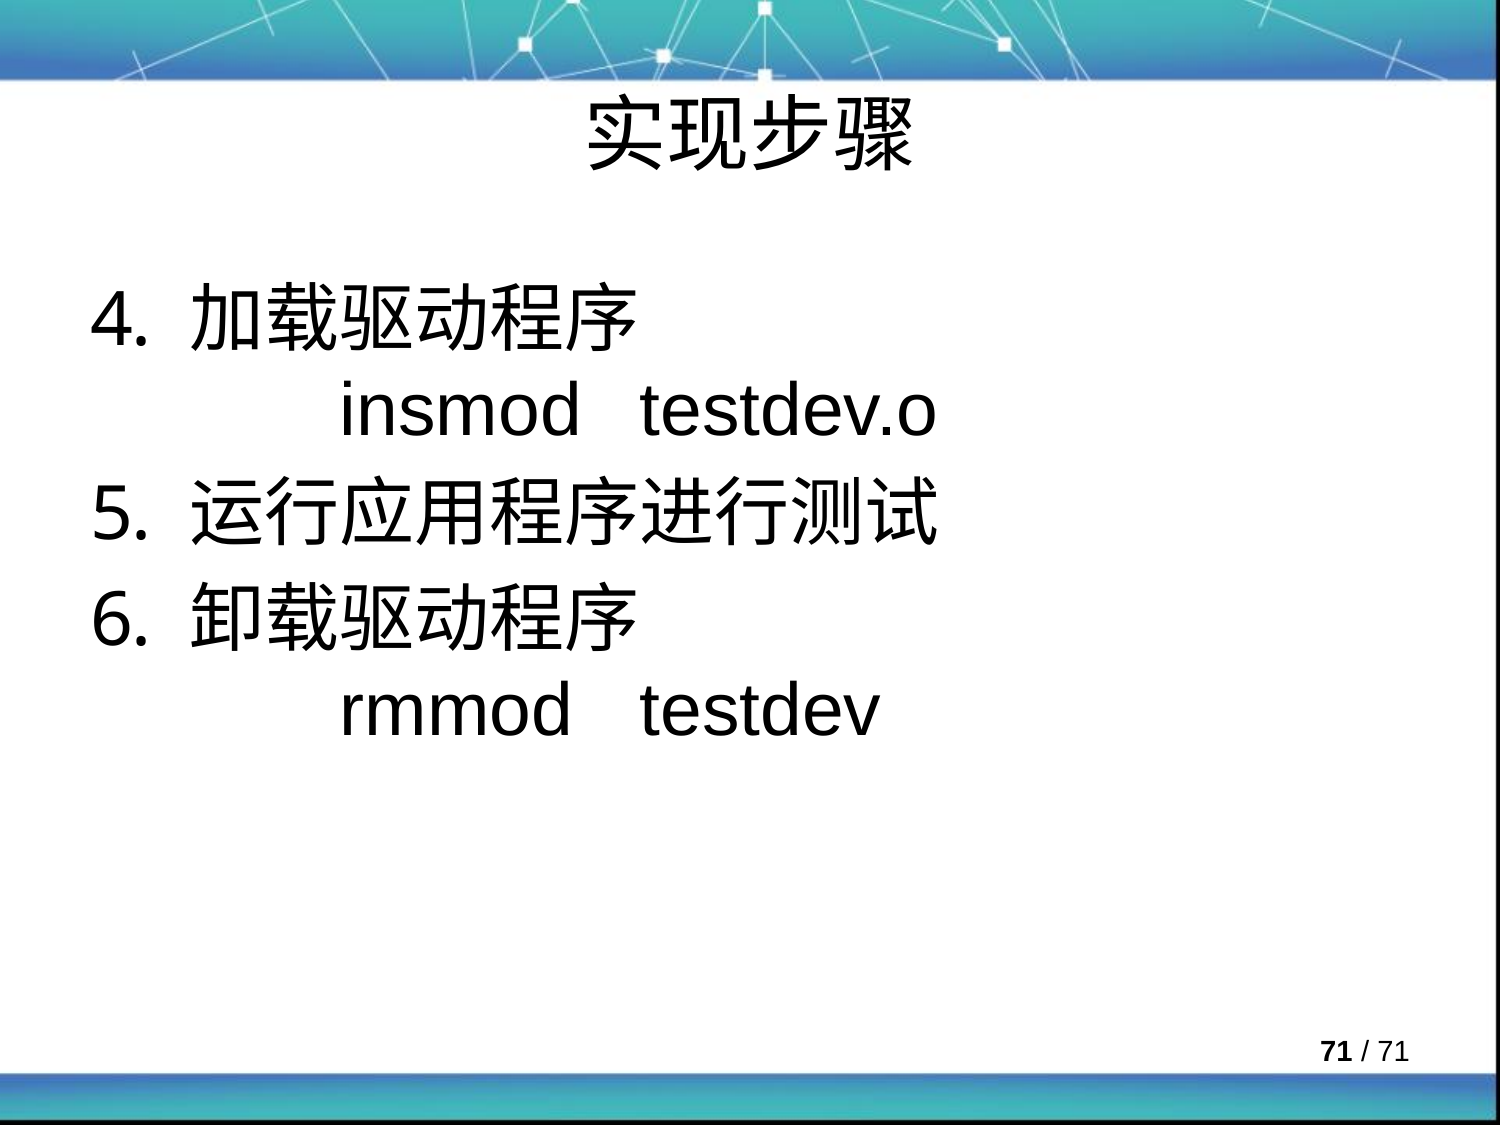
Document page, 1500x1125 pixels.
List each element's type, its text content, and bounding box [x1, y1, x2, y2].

list 加载驱动程序 insmod testdev.o 运行应用程序进行测试 卸载驱动程序 rmmod testdev [74, 262, 1426, 1001]
title 实现步骤 [74, 37, 1426, 226]
slide_number / 71 [1074, 1024, 1425, 1103]
picture [0, 0, 1500, 1125]
